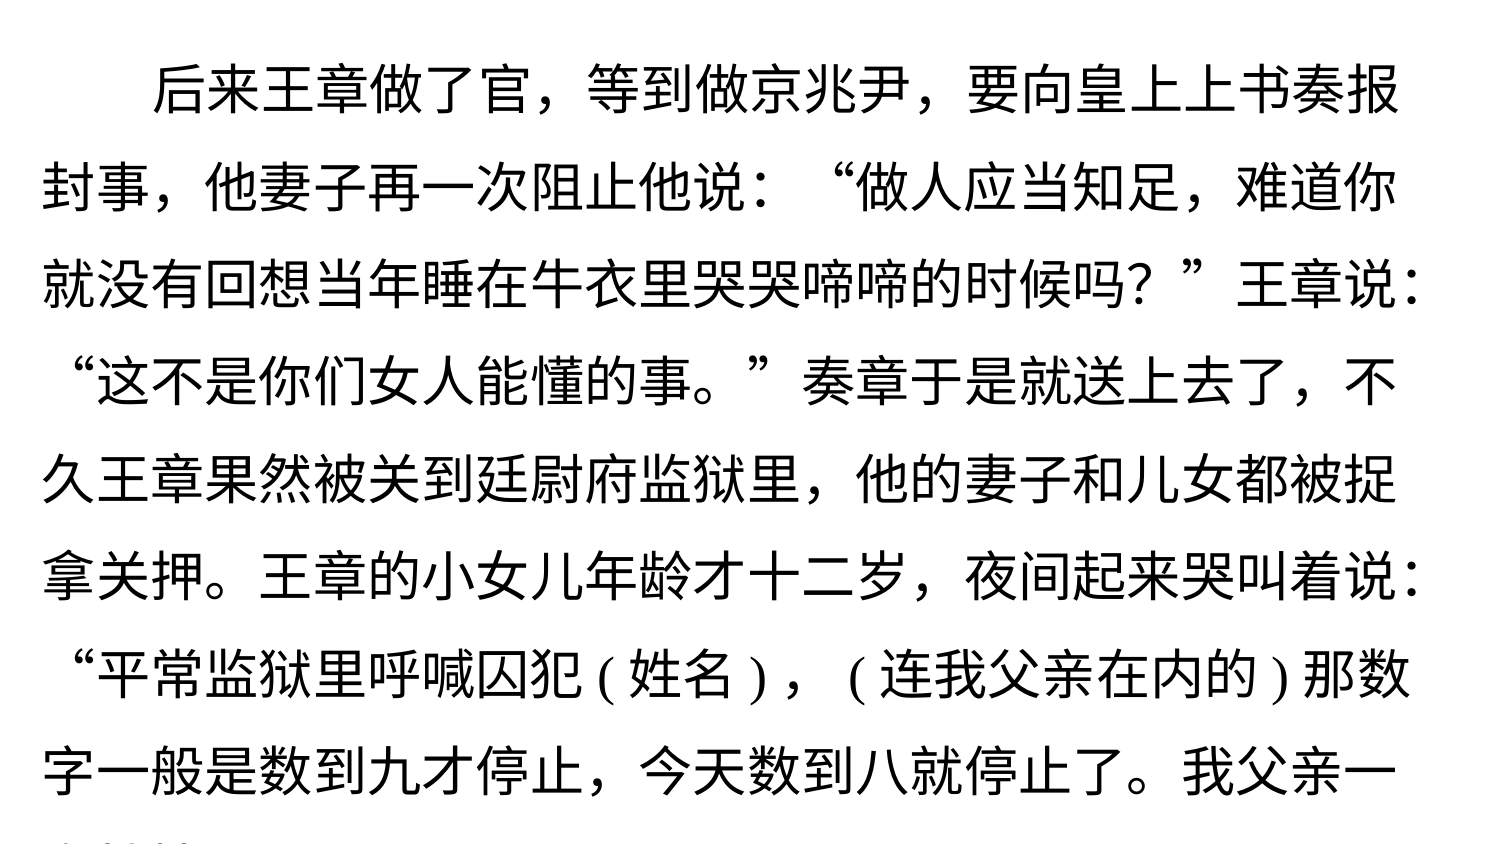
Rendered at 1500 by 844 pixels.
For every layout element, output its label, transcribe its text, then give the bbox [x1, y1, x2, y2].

text_box 后来王章做了官，等到做京兆尹，要向皇上上书奏报封事，他妻子再一次阻止他说：“做人应当知足，难道你就没有回想当年睡在牛衣里哭哭啼啼的时候吗？”王章说：“这不是你们女人能懂的事。”奏章于是就送上去了，不久王章果然被关到廷尉府监狱里，他的妻子和儿女都被捉拿关押。王章的小女儿年龄才十二岁，夜间起来哭叫着说：“平常监狱里呼喊囚犯(姓名)，(连我父亲在内的)那数字一般是数到九才停止，今天数到八就停止了。我父亲一向性情刚强， [27, 15, 1466, 844]
